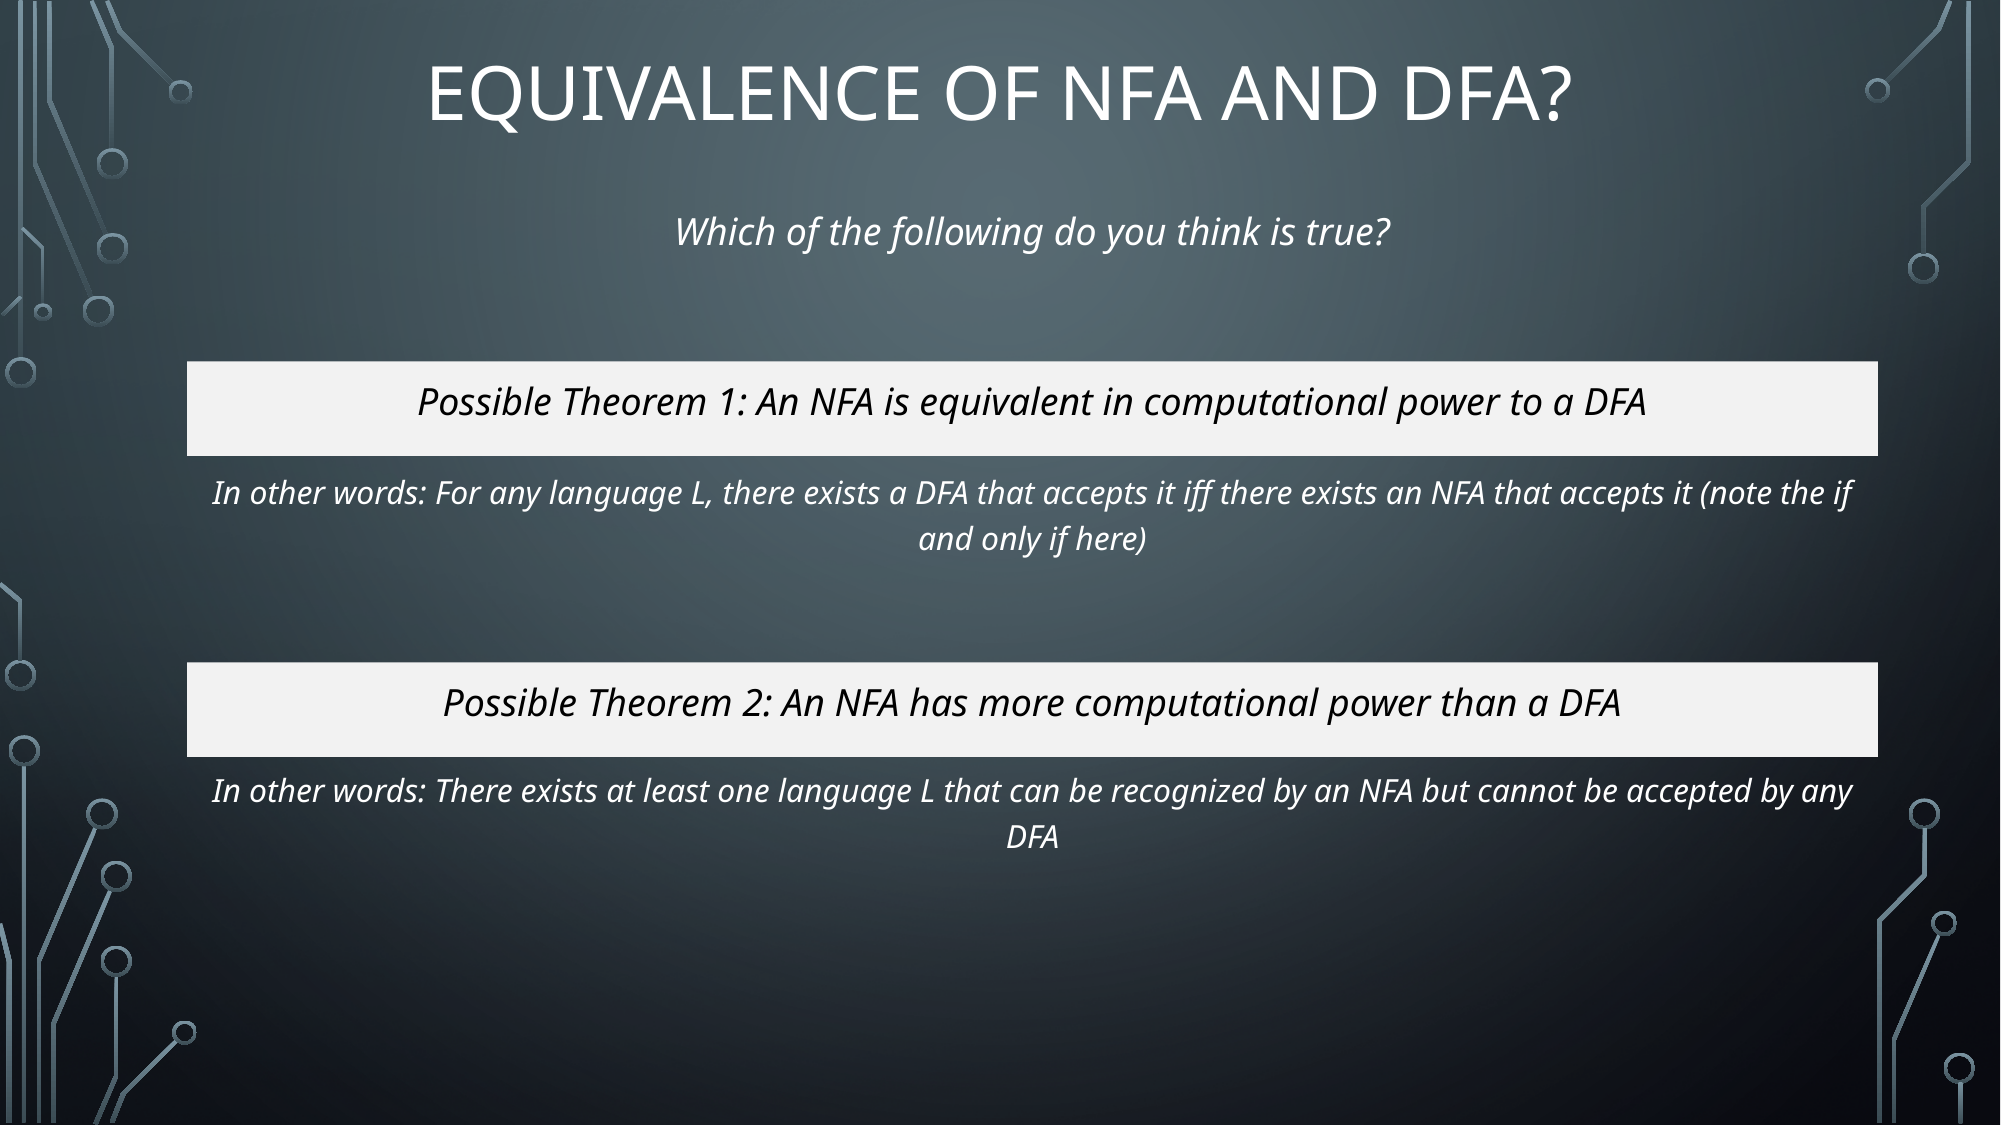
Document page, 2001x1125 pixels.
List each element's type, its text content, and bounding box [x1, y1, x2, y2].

text_box In other words: There exists at least one language L that can be recognized by an NFA but cannot be accepted by any DFA [187, 756, 1878, 863]
text_box Possible Theorem 1: An NFA is equivalent in computational power to a DFA [187, 361, 1878, 456]
text_box In other words: For any language L, there exists a DFA that accepts it iff there exists an NFA that accepts it (note the if and only if here) [187, 457, 1878, 564]
title Equivalence of NFA and DFA? [187, 39, 1813, 153]
text_box Possible Theorem 2: An NFA has more computational power than a DFA [187, 662, 1878, 756]
text_box Which of the following do you think is true? [187, 191, 1878, 267]
